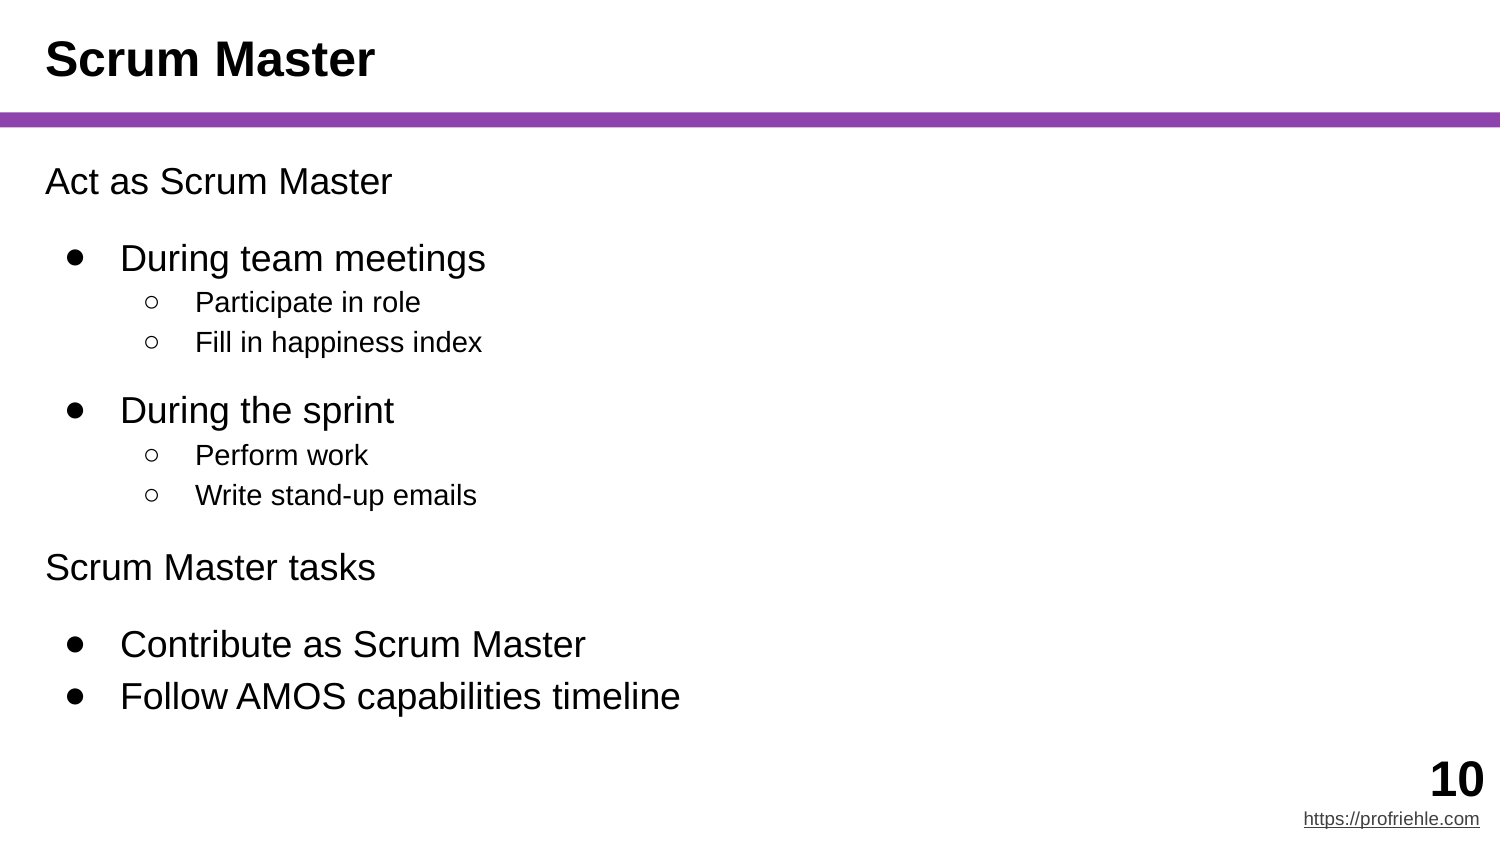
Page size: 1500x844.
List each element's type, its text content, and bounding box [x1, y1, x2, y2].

slide_number ‹#› https://profriehle.com [1200, 724, 1500, 844]
title Scrum Master [0, 0, 1500, 113]
list Act as Scrum Master During team meetings Participate in role Fill in happiness index During the sprint Perform work Write stand-up emails Scrum Master tasks Contribute as Scrum Master Follow AMOS capabilities timeline [45, 150, 1455, 825]
